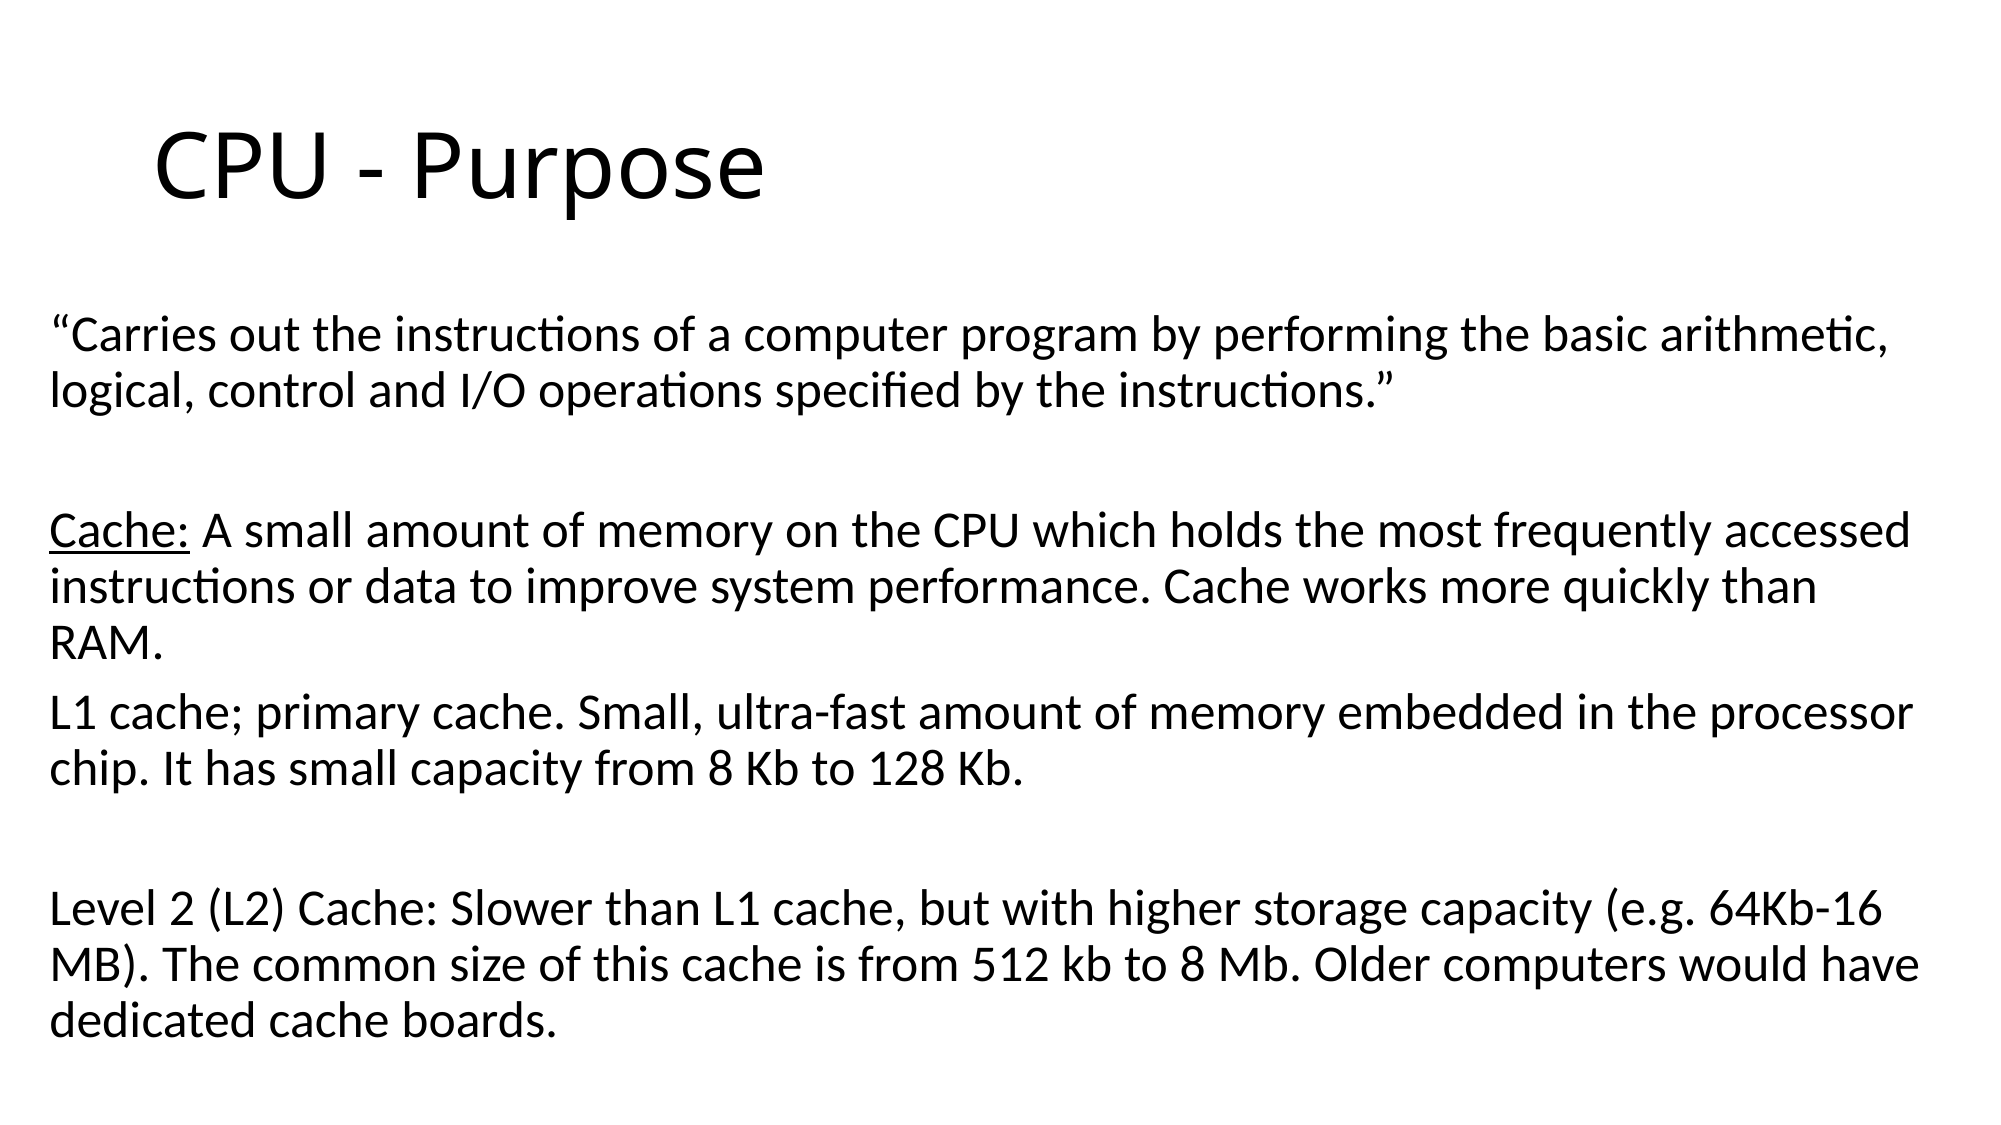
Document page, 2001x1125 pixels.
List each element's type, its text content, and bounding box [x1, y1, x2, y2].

title CPU - Purpose [137, 59, 1863, 278]
list “Carries out the instructions of a computer program by performing the basic arithmetic, logical, control and I/O operations specified by the instructions.” Cache: A small amount of memory on the CPU which holds the most frequently accessed instructions or data to improve system performance. Cache works more quickly than RAM. L1 cache; primary cache. Small, ultra-fast amount of memory embedded in the processor chip. It has small capacity from 8 Kb to 128 Kb. Level 2 (L2) Cache: Slower than L1 cache, but with higher storage capacity (e.g. 64Kb-16 MB). The common size of this cache is from 512 kb to 8 Mb. Older computers would have dedicated cache boards. [34, 299, 1952, 1067]
